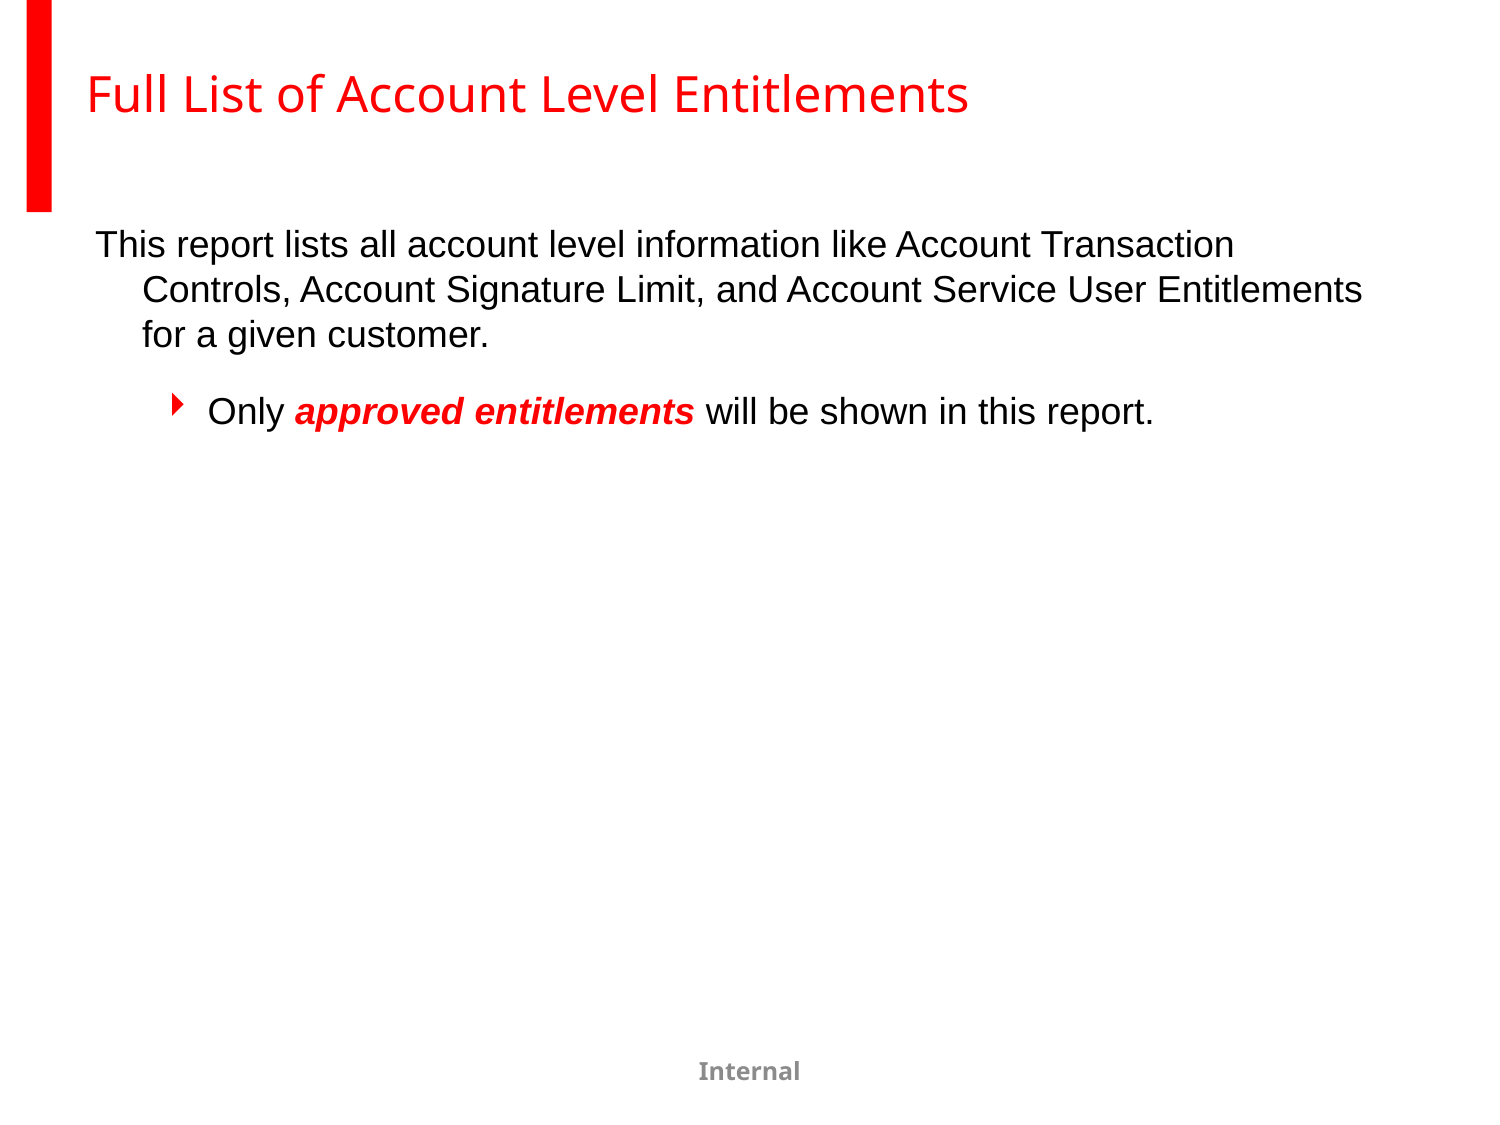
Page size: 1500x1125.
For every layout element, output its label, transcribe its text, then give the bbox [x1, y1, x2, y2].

footer Internal [512, 1042, 988, 1103]
title Full List of Account Level Entitlements [70, 34, 1408, 150]
list This report lists all account level information like Account Transaction Controls, Account Signature Limit, and Account Service User Entitlements for a given customer. Only approved entitlements will be shown in this report. [70, 212, 1408, 1021]
